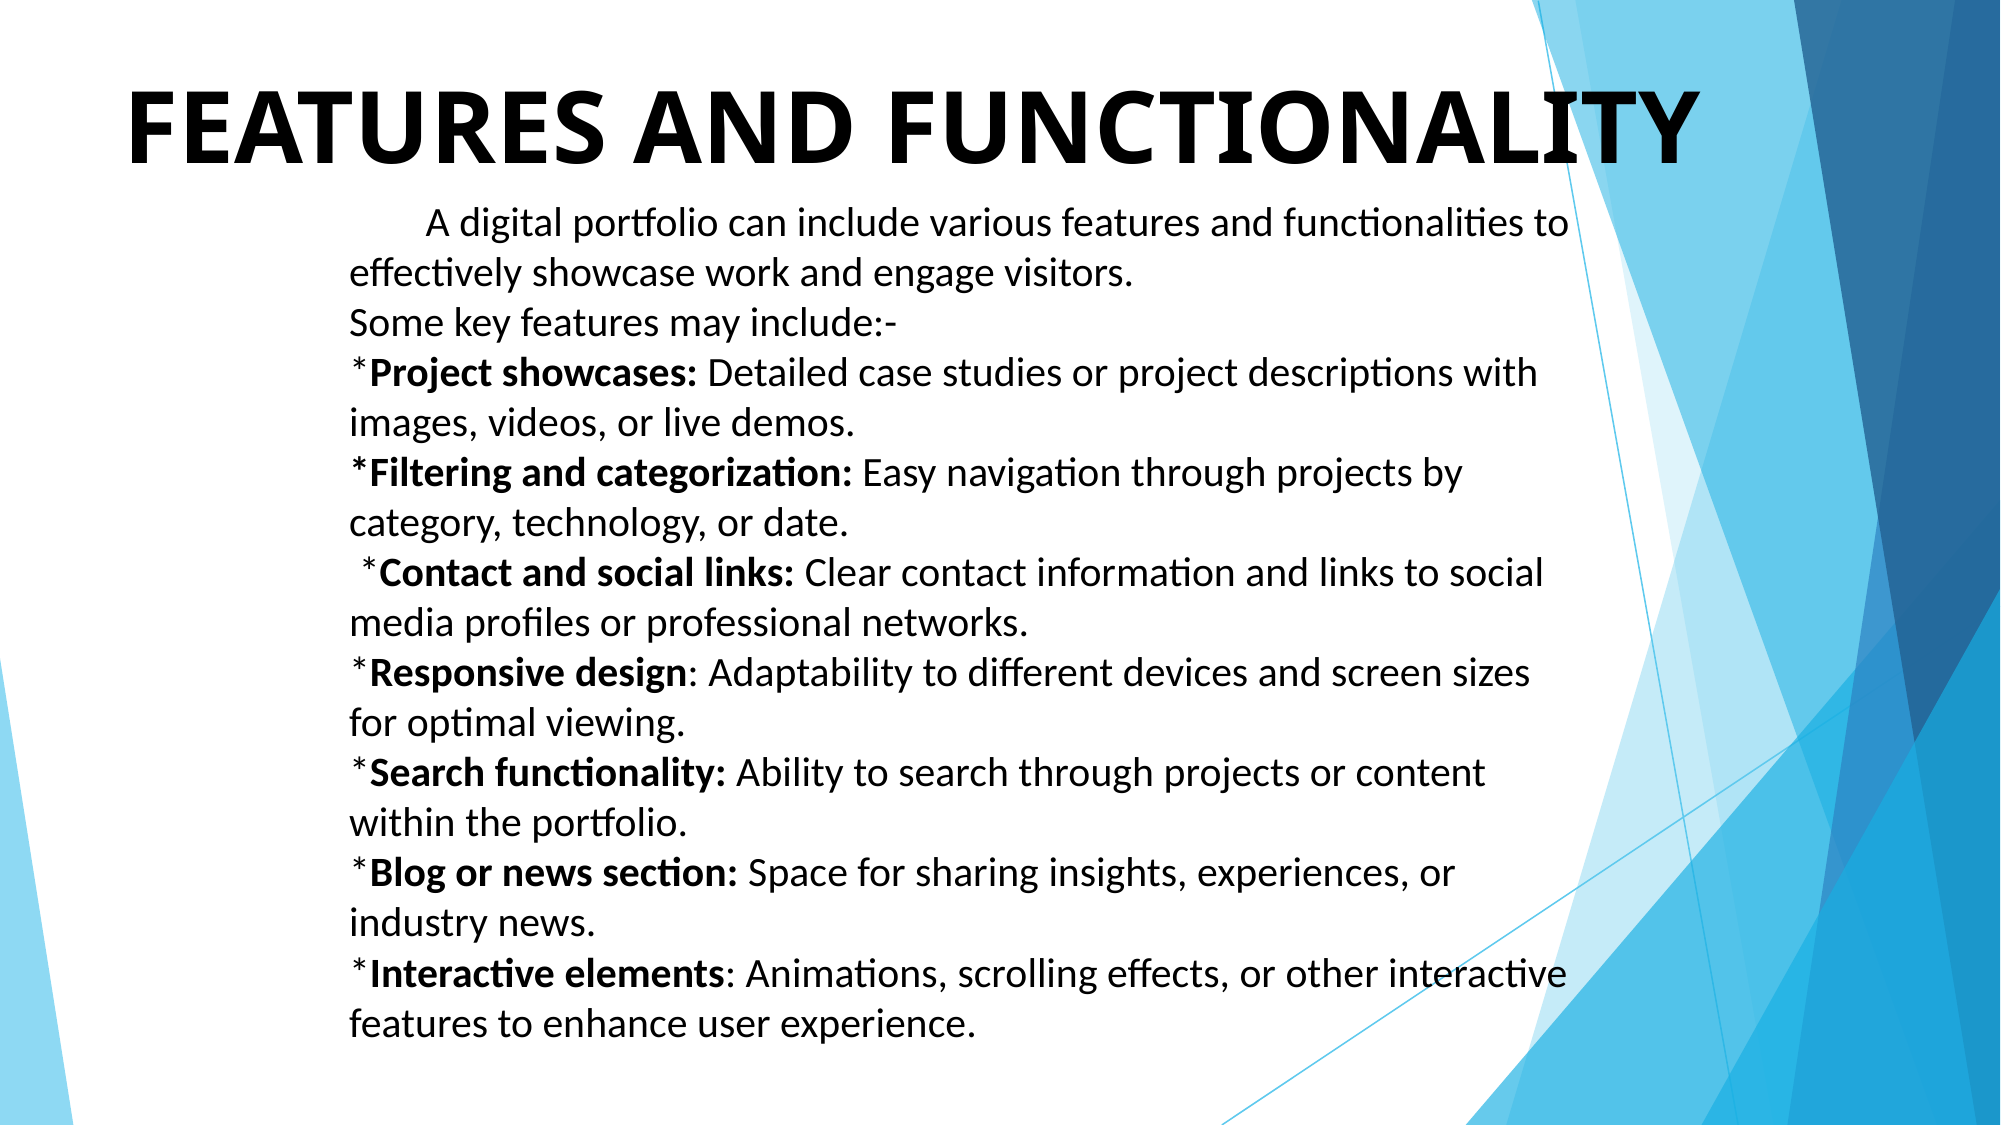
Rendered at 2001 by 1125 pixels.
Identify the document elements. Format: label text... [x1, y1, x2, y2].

title FEATURES AND FUNCTIONALITY [123, 63, 1877, 188]
text_box A digital portfolio can include various features and functionalities to effectively showcase work and engage visitors. Some key features may include:- *Project showcases: Detailed case studies or project descriptions with images, videos, or live demos. *Filtering and categorization: Easy navigation through projects by category, technology, or date. *Contact and social links: Clear contact information and links to social media profiles or professional networks. *Responsive design: Adaptability to different devices and screen sizes for optimal viewing. *Search functionality: Ability to search through projects or content within the portfolio. *Blog or news section: Space for sharing insights, experiences, or industry news. *Interactive elements: Animations, scrolling effects, or other interactive features to enhance user experience. [334, 187, 1597, 1053]
